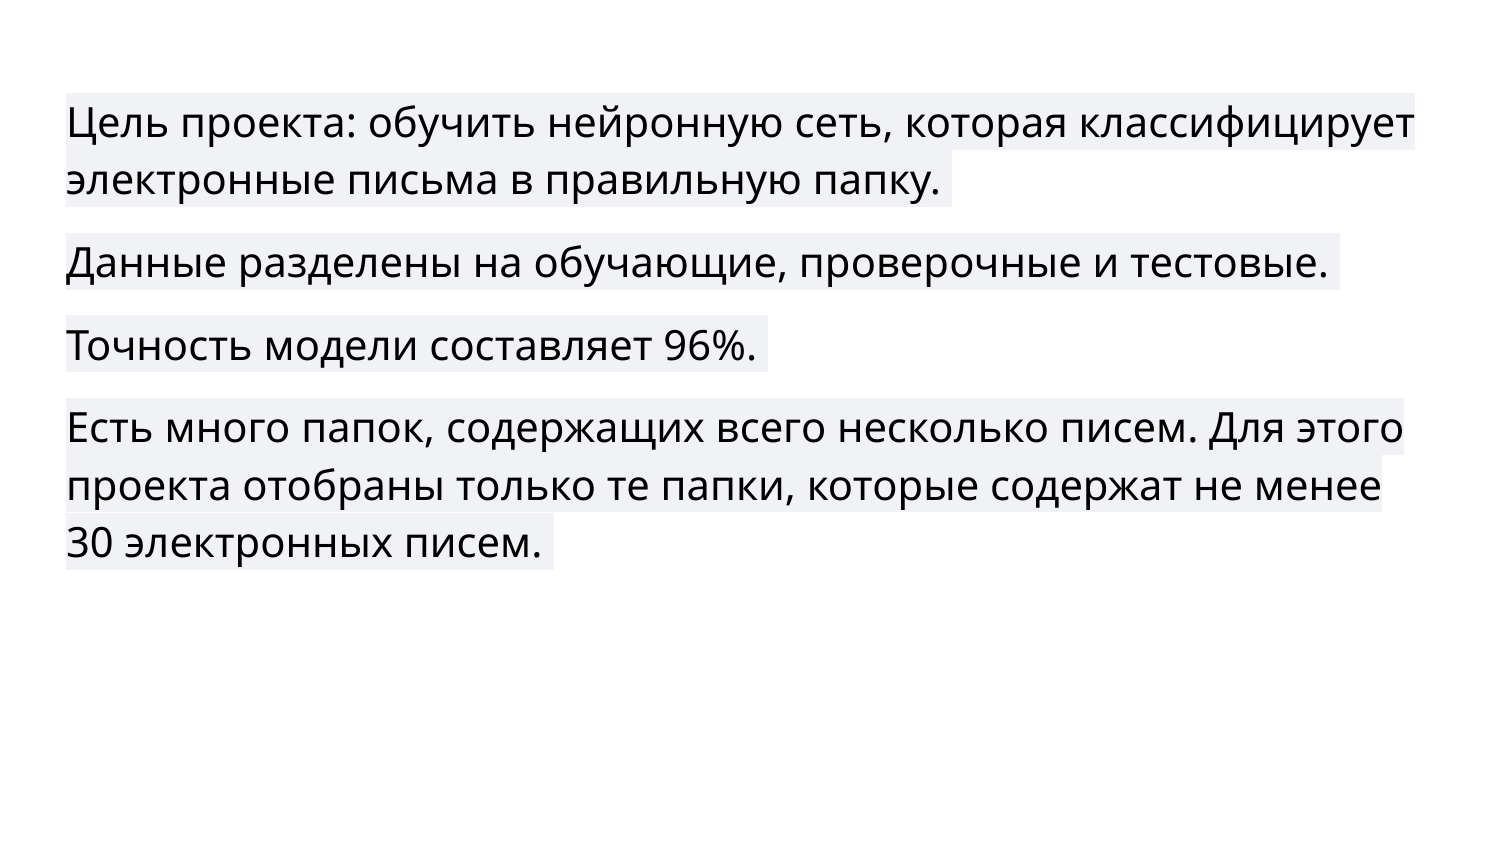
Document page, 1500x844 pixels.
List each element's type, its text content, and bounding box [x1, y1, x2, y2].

list Цель проекта: обучить нейронную сеть, которая классифицирует электронные письма в правильную папку. Данные разделены на обучающие, проверочные и тестовые. Точность модели составляет 96%. Есть много папок, содержащих всего несколько писем. Для этого проекта отобраны только те папки, которые содержат не менее 30 электронных писем. [51, 72, 1449, 750]
